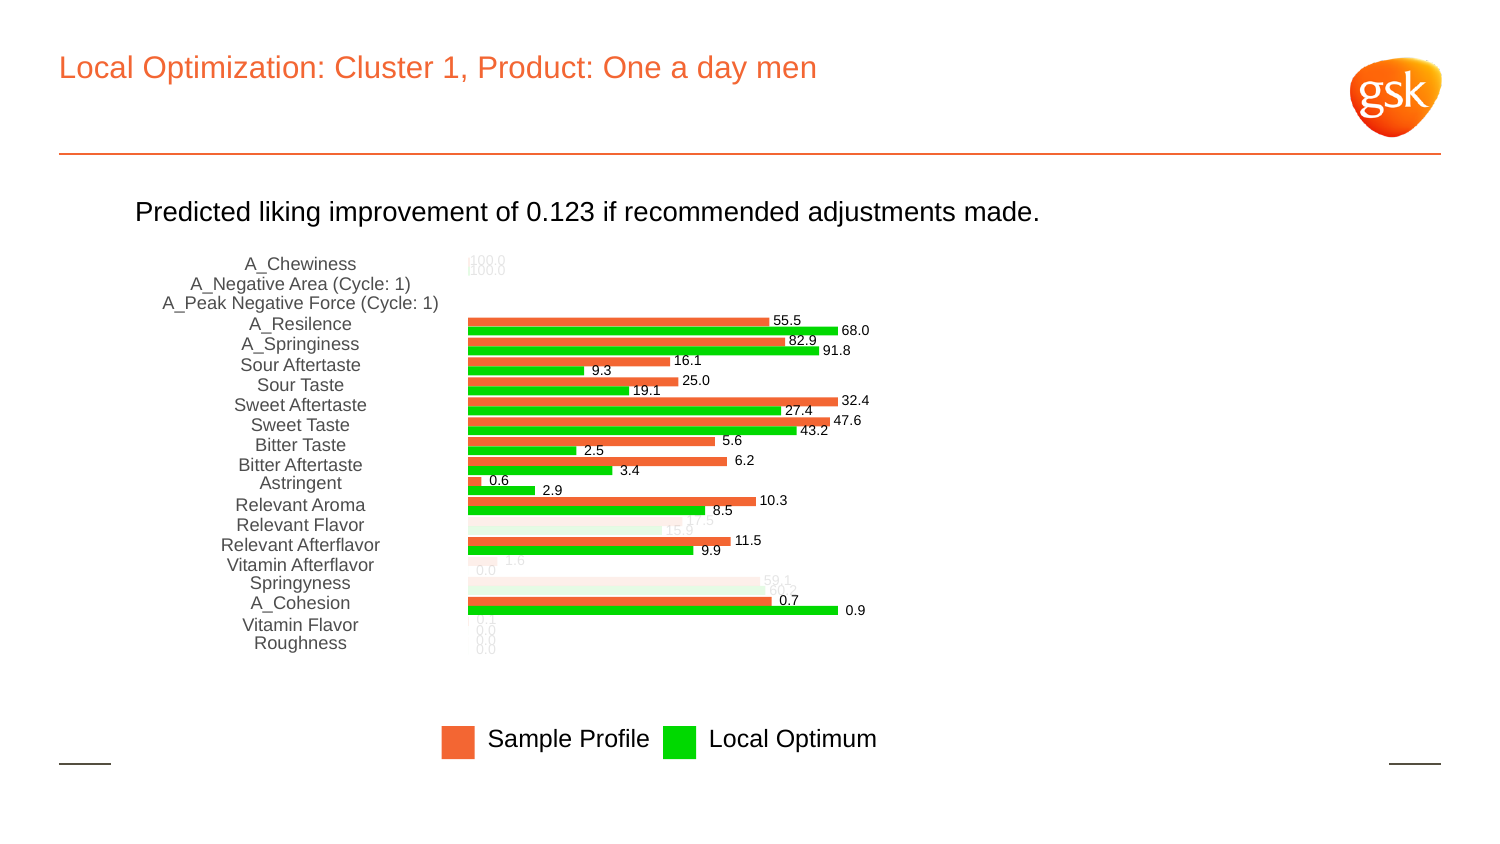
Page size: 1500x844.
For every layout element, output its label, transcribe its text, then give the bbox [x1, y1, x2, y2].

title Local Optimization: Cluster 1, Product: One a day men [58, 47, 1302, 86]
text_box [112, 194, 1388, 796]
picture [1333, 38, 1457, 157]
